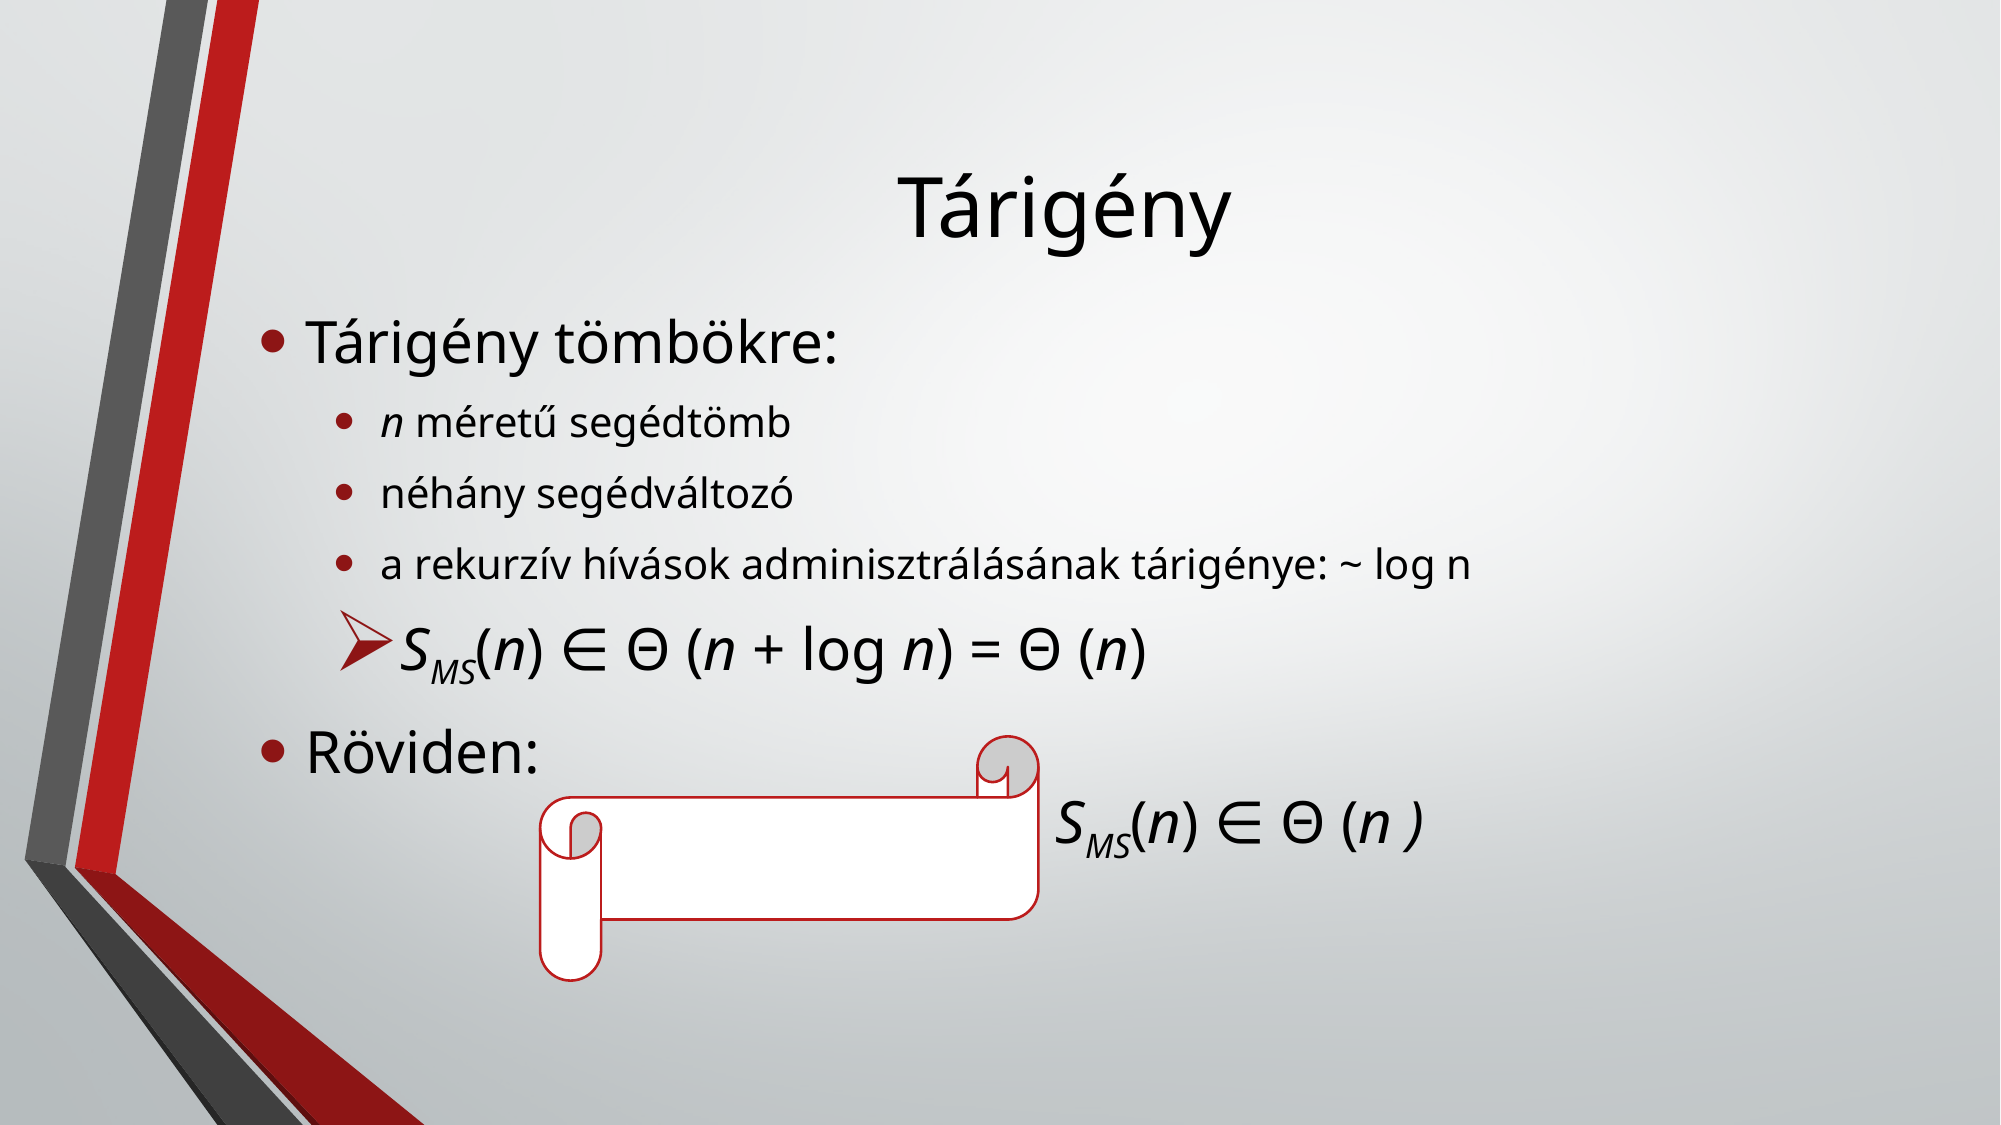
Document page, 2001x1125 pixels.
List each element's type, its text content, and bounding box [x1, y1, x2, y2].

list Tárigény tömbökre: n méretű segédtömb néhány segédváltozó a rekurzív hívások adminisztrálásának tárigénye: ~ log n SMS(n) ∈ Θ (n + log n) = Θ (n) Röviden: SMS(n) ∈ Θ (n ) [243, 276, 1887, 895]
text_box [538, 895, 1040, 982]
title Tárigény [243, 112, 1887, 276]
